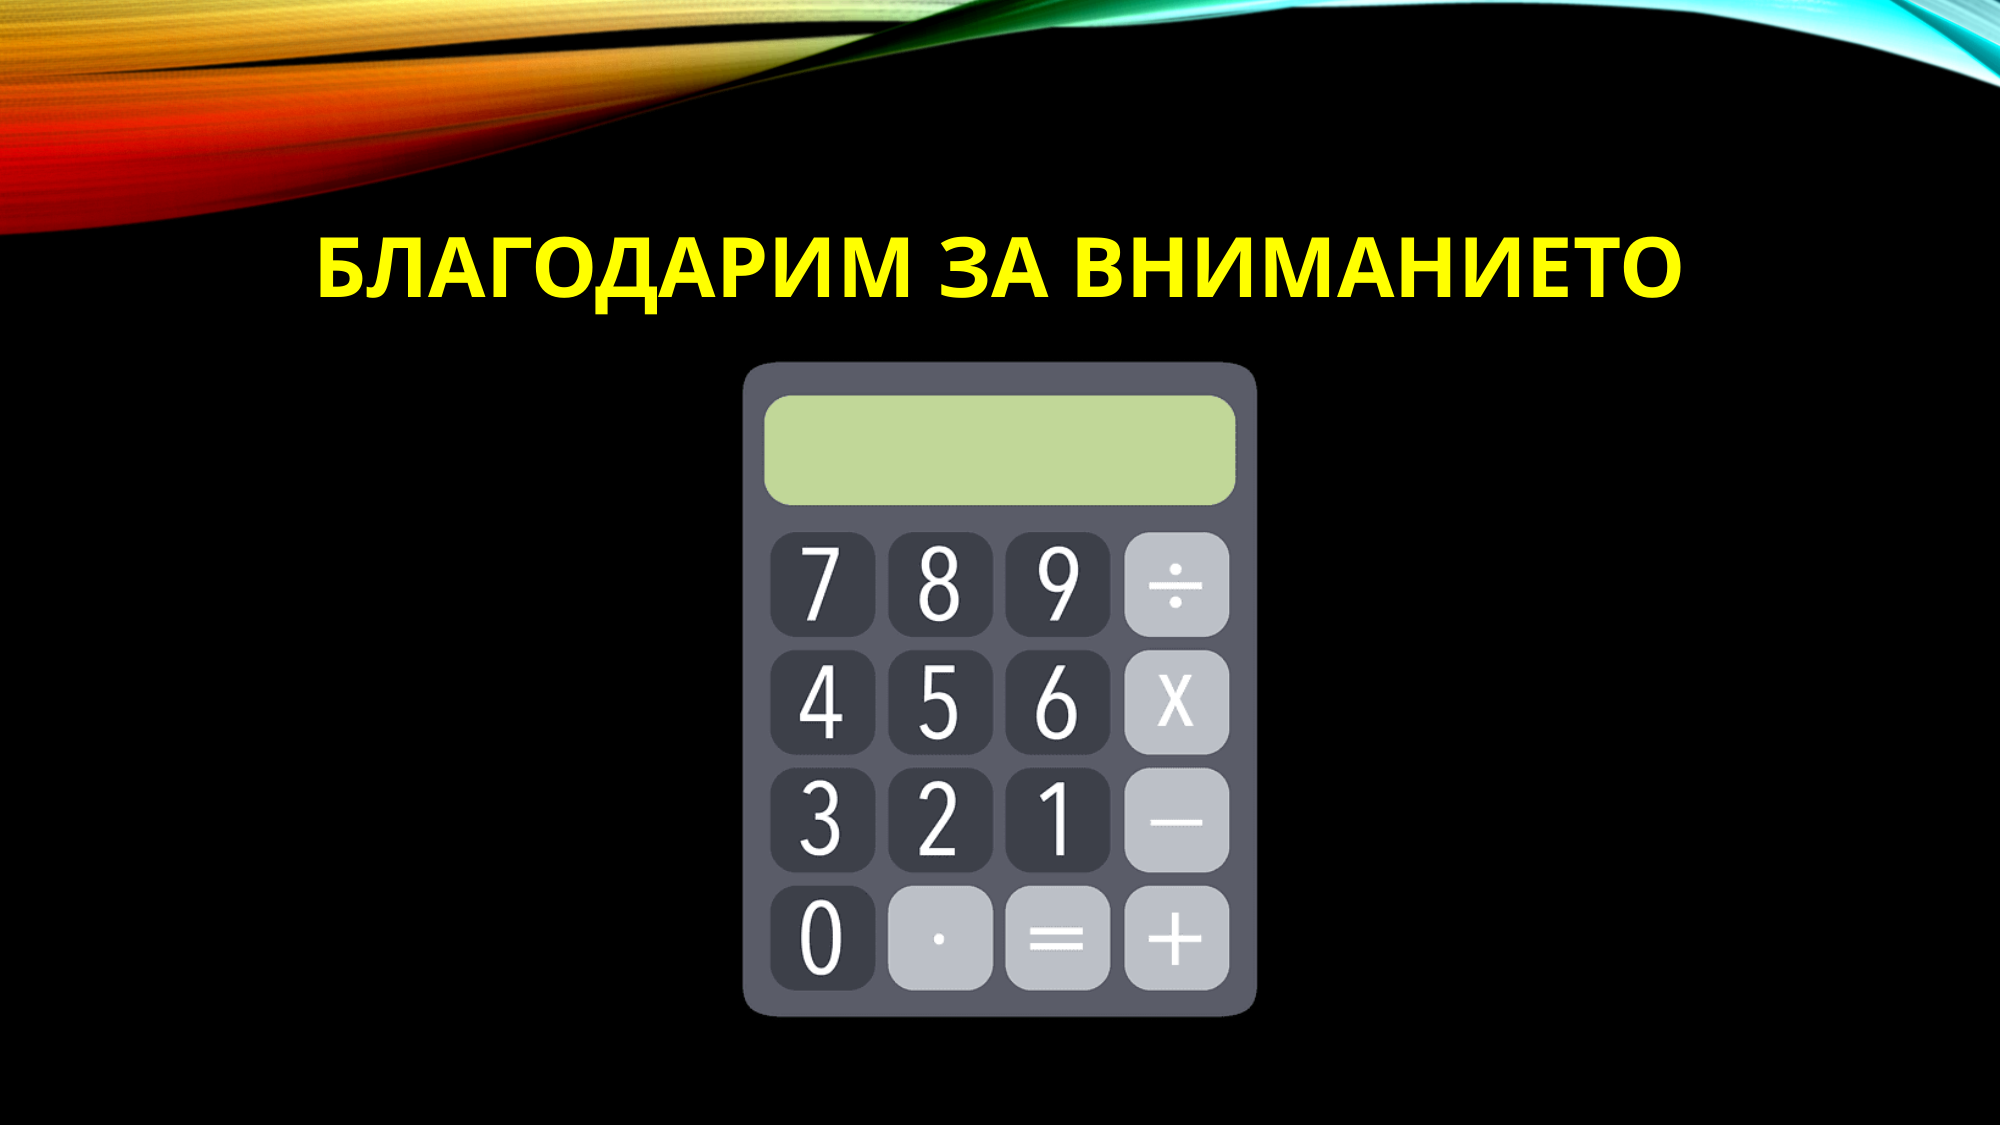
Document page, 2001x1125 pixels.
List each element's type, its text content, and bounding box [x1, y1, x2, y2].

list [739, 359, 1261, 1021]
picture [0, 0, 2000, 237]
title Благодарим за вниманието [293, 164, 1707, 377]
